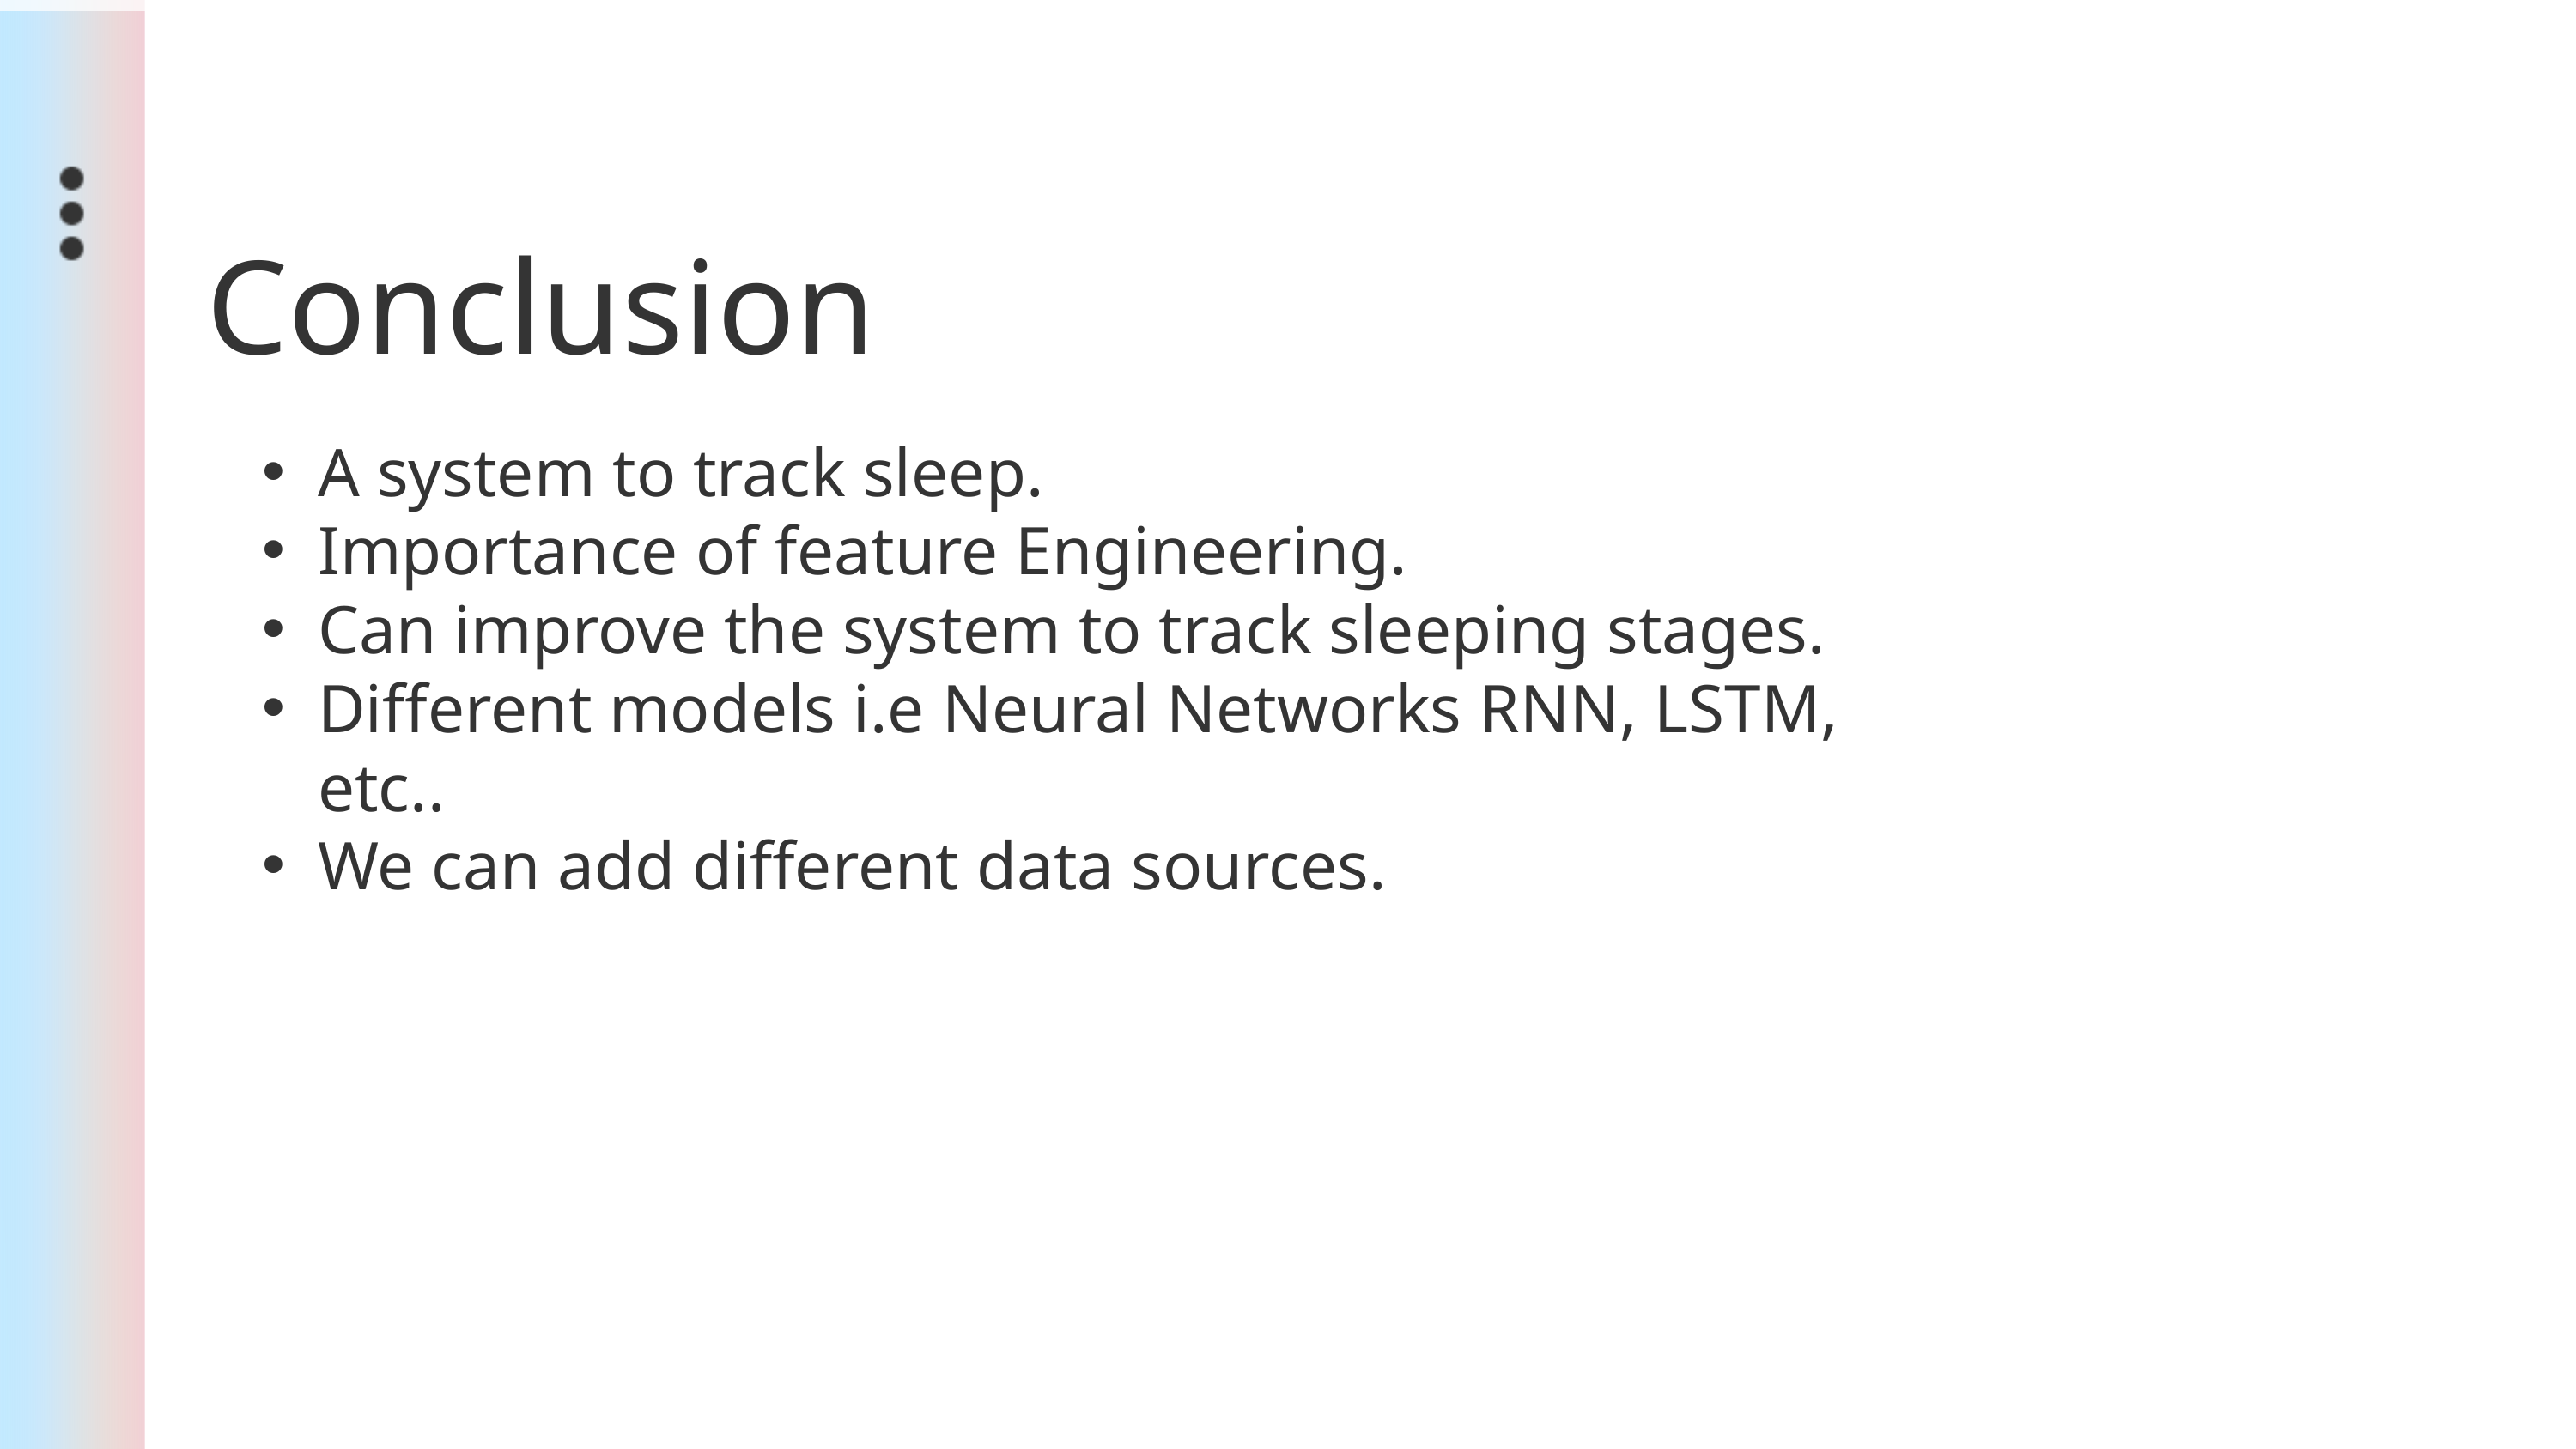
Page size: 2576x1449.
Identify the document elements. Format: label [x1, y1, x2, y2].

text_box [0, 0, 145, 1449]
text_box [206, 224, 1909, 905]
text_box [3, 144, 143, 284]
